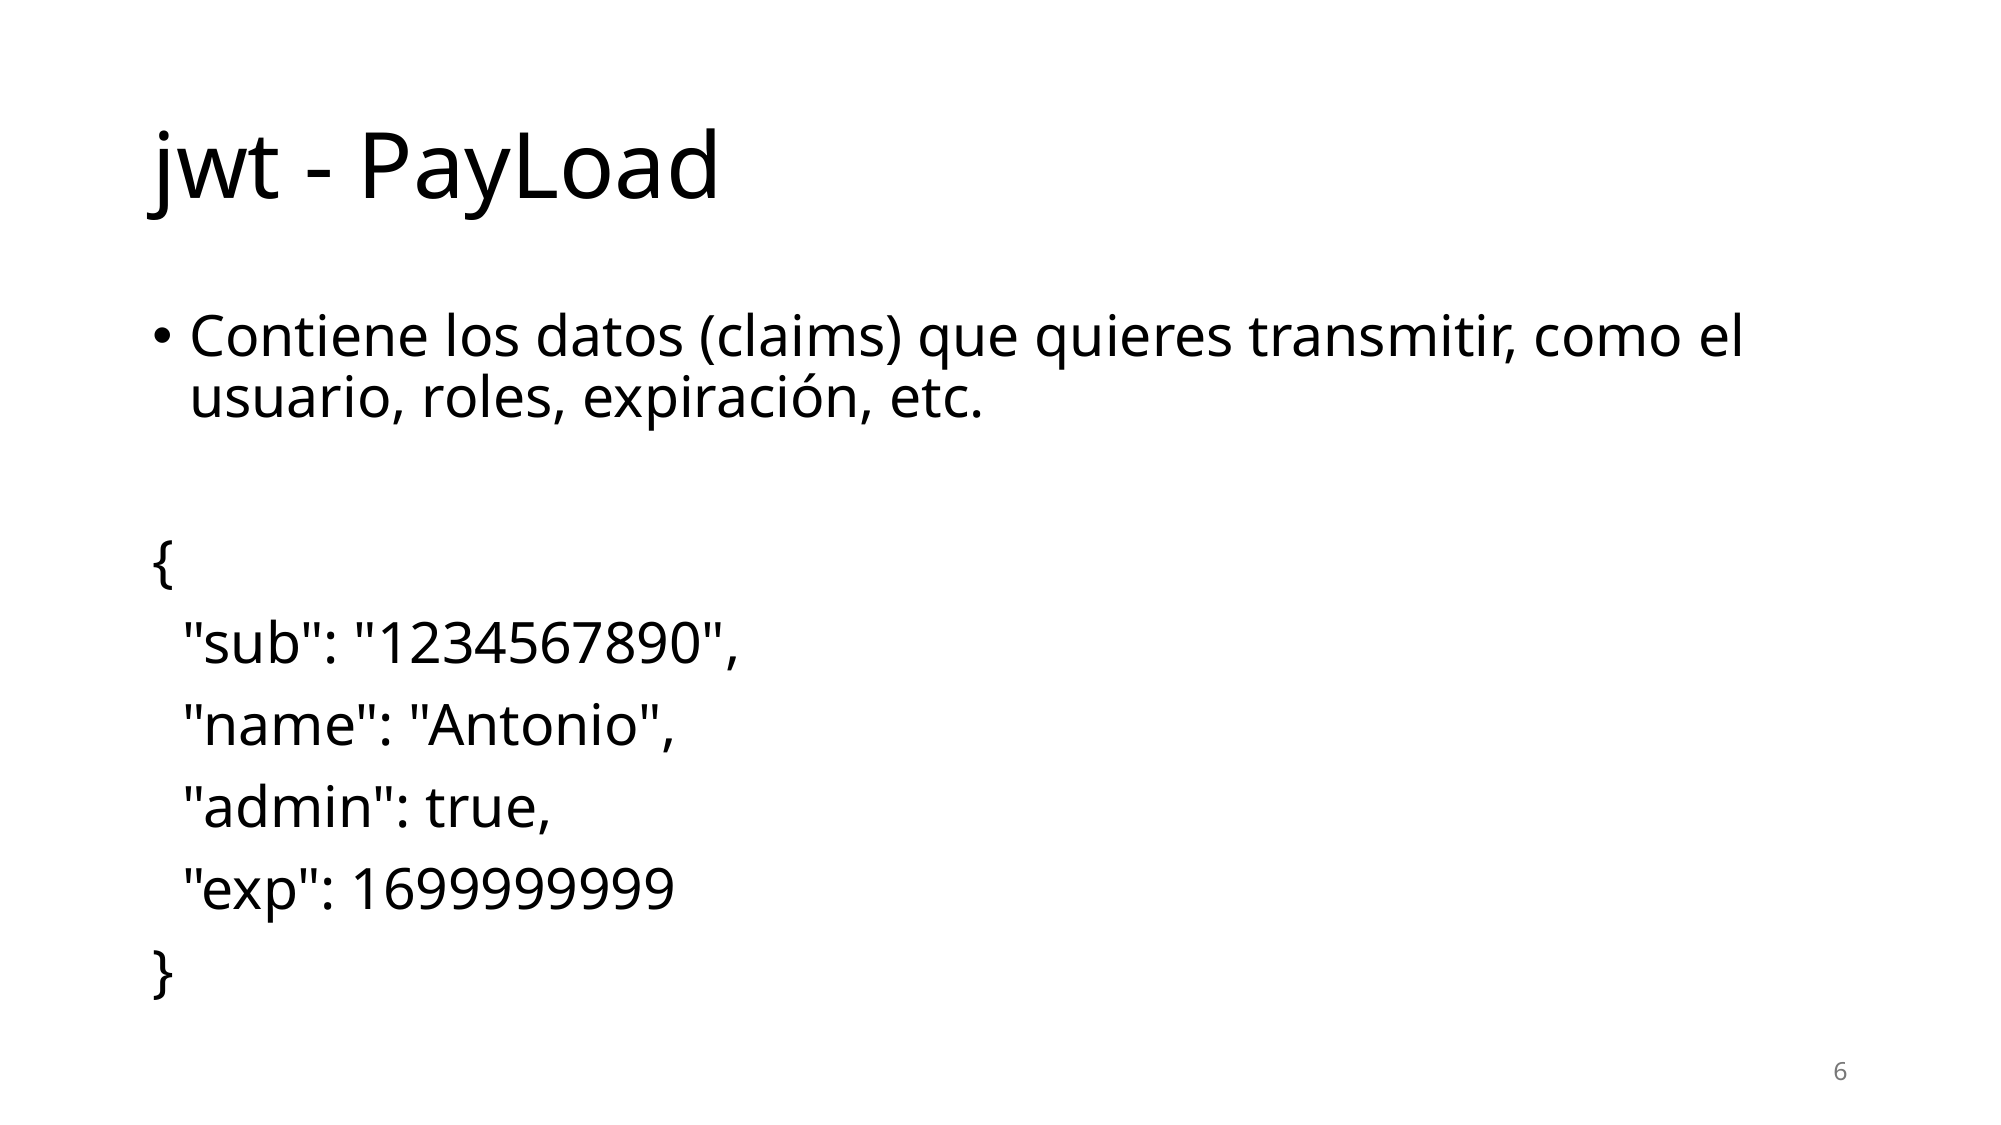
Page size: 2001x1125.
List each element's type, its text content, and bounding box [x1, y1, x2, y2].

slide_number 6 [1412, 1042, 1863, 1103]
list Contiene los datos (claims) que quieres transmitir, como el usuario, roles, expiración, etc. { "sub": "1234567890", "name": "Antonio", "admin": true, "exp": 1699999999 } [137, 299, 1863, 1014]
title jwt - PayLoad [137, 59, 1863, 278]
